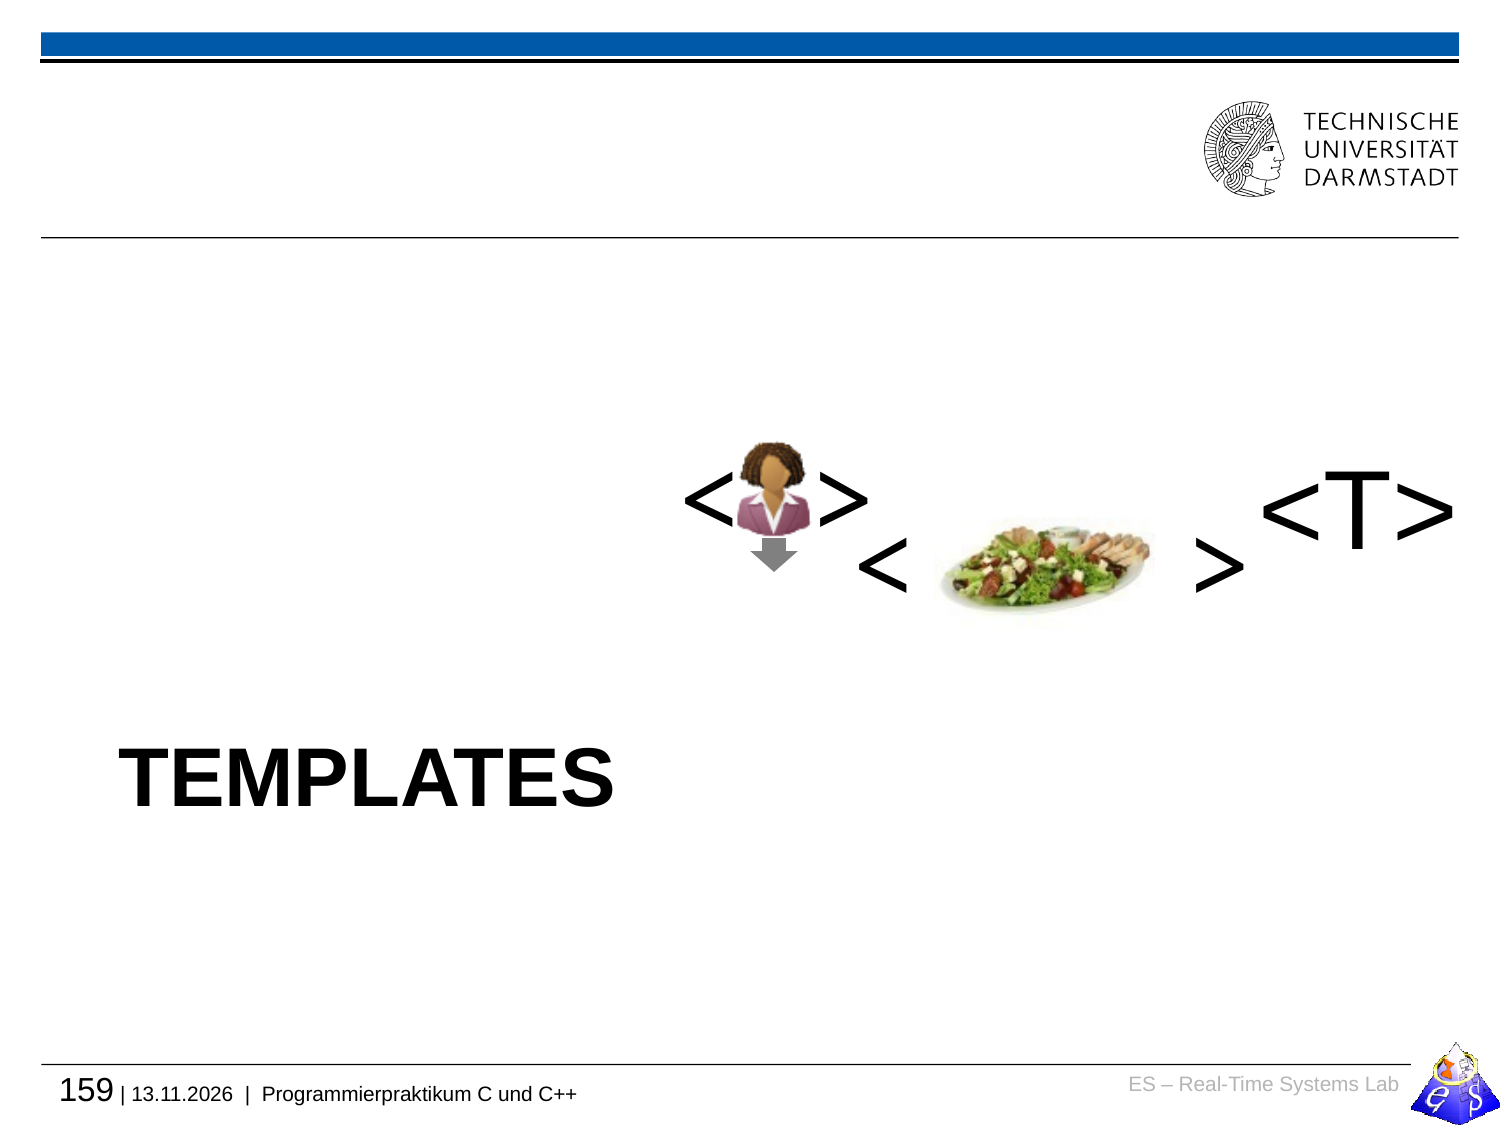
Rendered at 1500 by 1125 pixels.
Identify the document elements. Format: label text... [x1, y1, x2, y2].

picture [1175, 84, 1483, 214]
picture [1411, 1041, 1500, 1125]
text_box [666, 432, 1475, 641]
title Templates [118, 722, 1394, 947]
